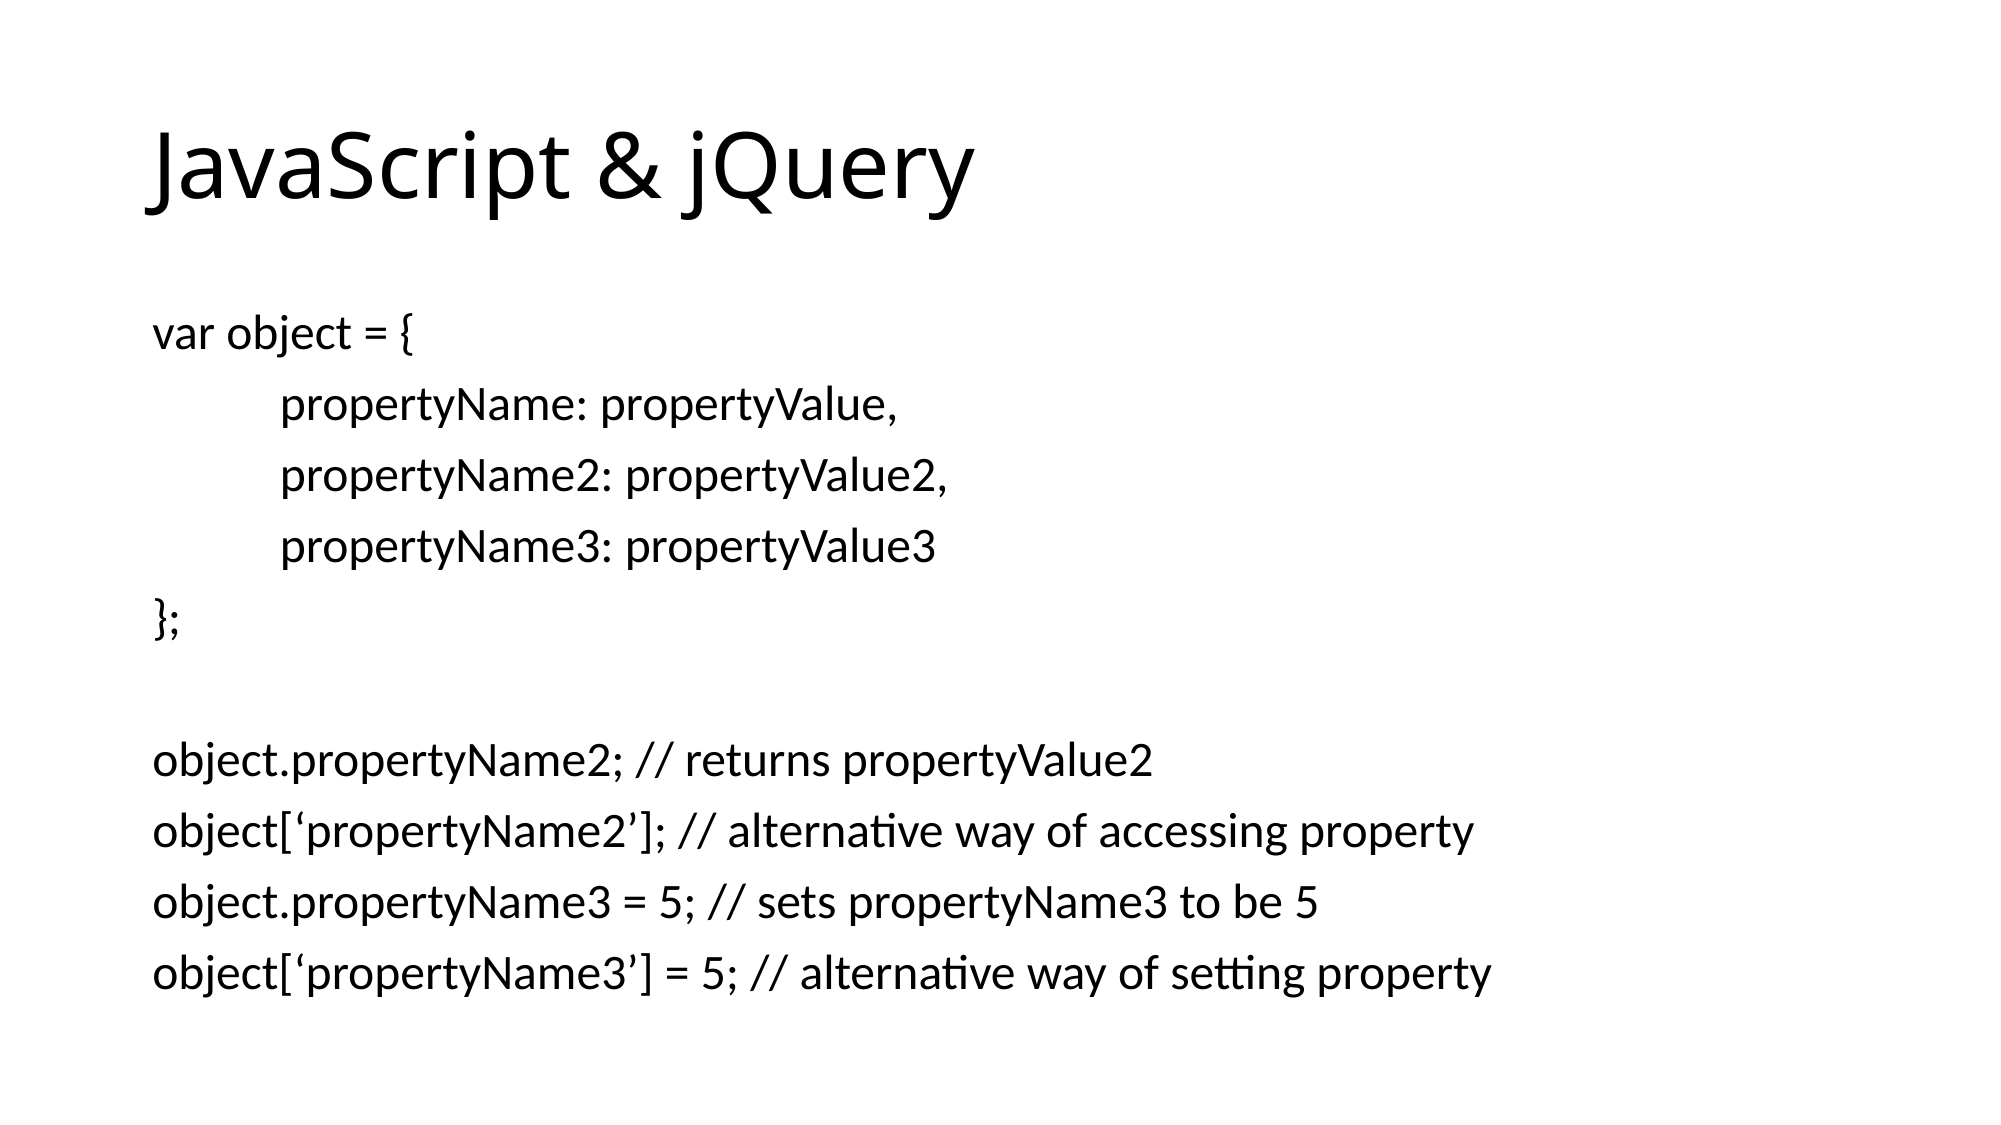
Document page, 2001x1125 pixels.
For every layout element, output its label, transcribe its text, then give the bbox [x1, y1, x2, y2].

title JavaScript & jQuery [137, 59, 1863, 278]
list var object = { propertyName: propertyValue, propertyName2: propertyValue2, propertyName3: propertyValue3 }; object.propertyName2; // returns propertyValue2 object[‘propertyName2’]; // alternative way of accessing property object.propertyName3 = 5; // sets propertyName3 to be 5 object[‘propertyName3’] = 5; // alternative way of setting property [137, 299, 1863, 1014]
